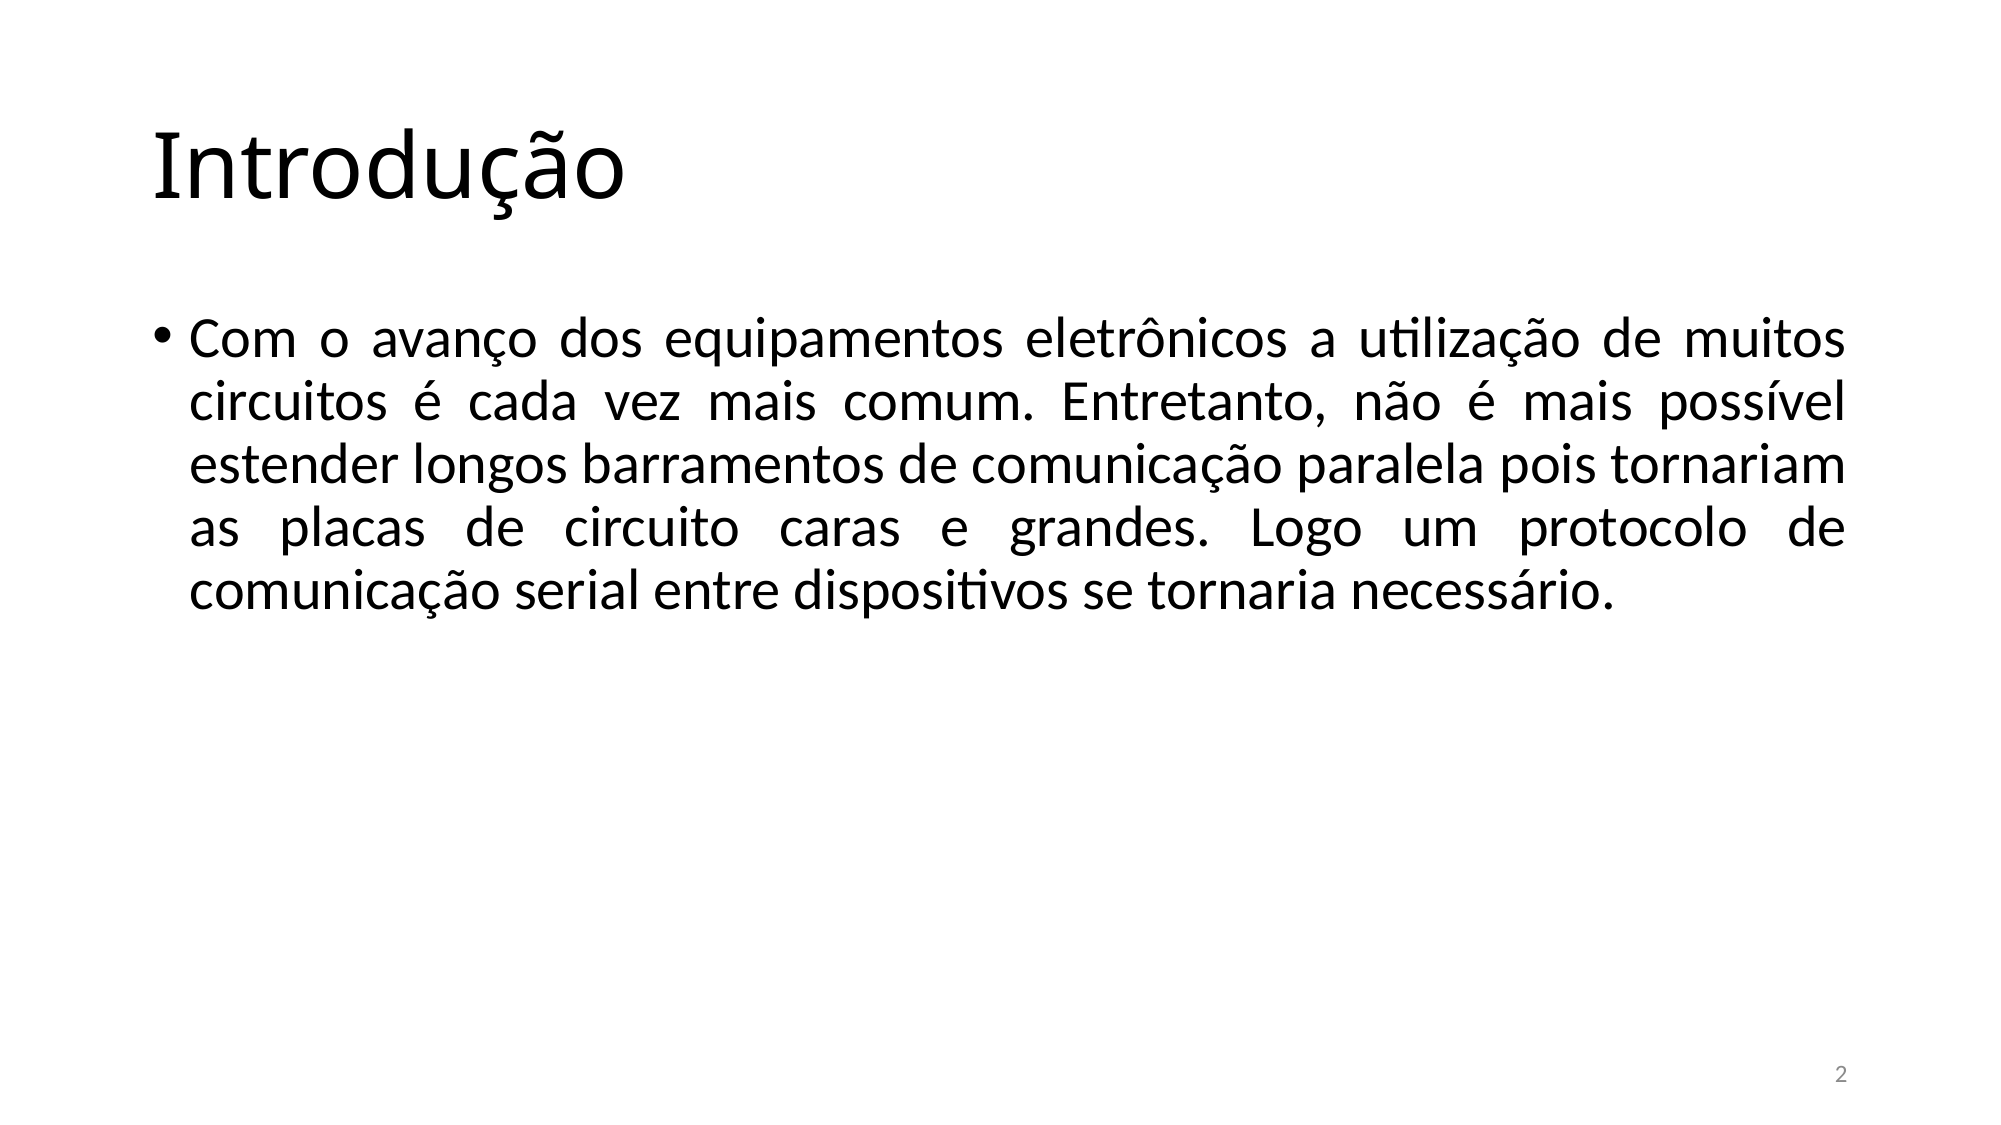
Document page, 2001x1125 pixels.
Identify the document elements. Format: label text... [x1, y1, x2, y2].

title Introdução [137, 59, 1863, 278]
list Com o avanço dos equipamentos eletrônicos a utilização de muitos circuitos é cada vez mais comum. Entretanto, não é mais possível estender longos barramentos de comunicação paralela pois tornariam as placas de circuito caras e grandes. Logo um protocolo de comunicação serial entre dispositivos se tornaria necessário. [137, 299, 1863, 1014]
slide_number 2 [1412, 1042, 1863, 1103]
